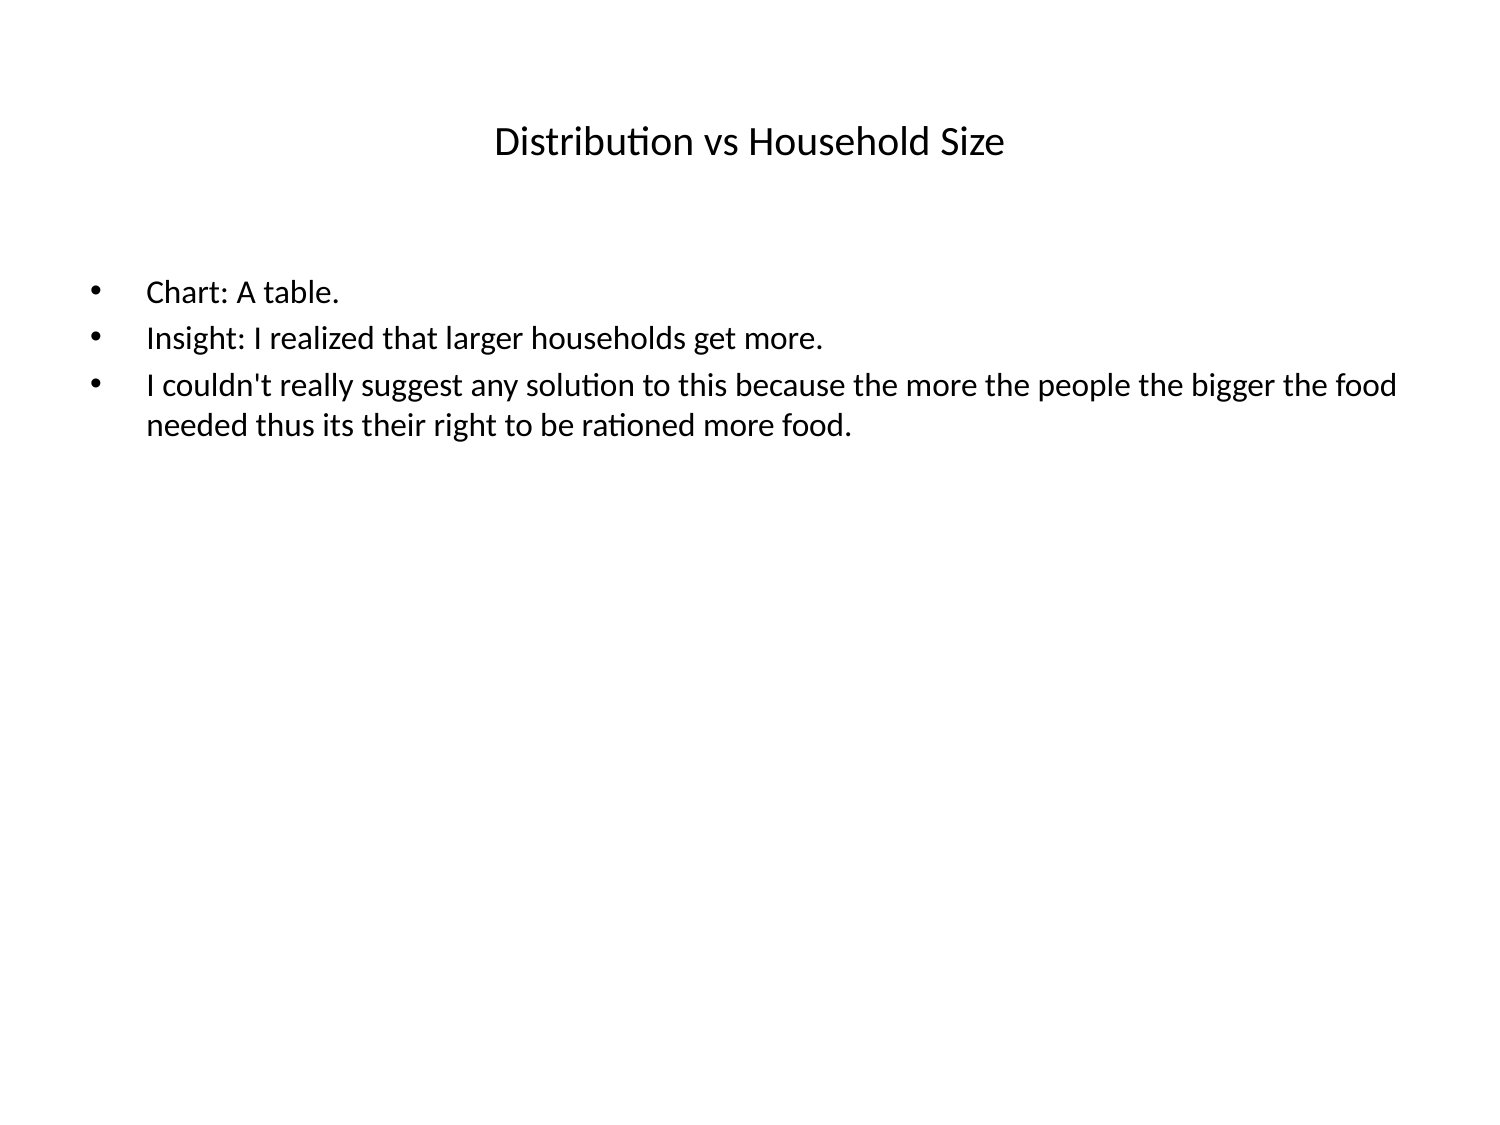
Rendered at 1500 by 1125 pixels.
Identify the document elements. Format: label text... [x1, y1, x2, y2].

list Chart: A table. Insight: I realized that larger households get more. I couldn't really suggest any solution to this because the more the people the bigger the food needed thus its their right to be rationed more food. [75, 262, 1425, 1005]
title Distribution vs Household Size [75, 45, 1425, 233]
